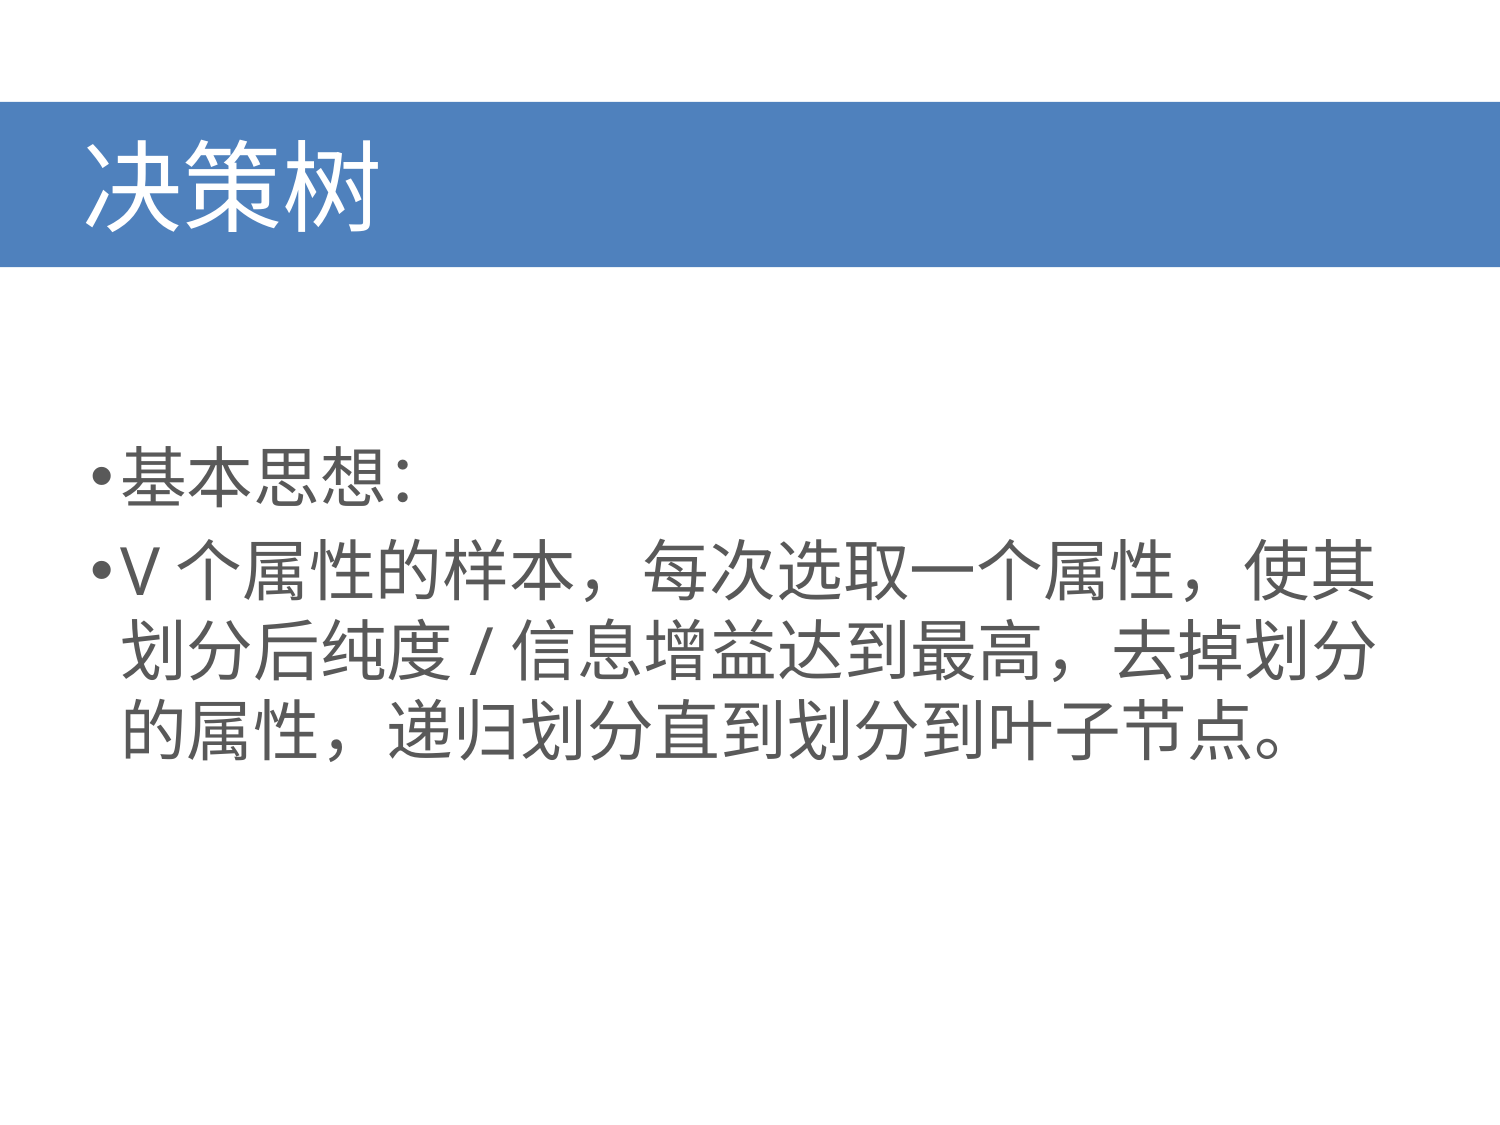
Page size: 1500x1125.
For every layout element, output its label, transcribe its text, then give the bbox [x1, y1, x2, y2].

list 基本思想： V个属性的样本，每次选取一个属性，使其划分后纯度/信息增益达到最高，去掉划分的属性，递归划分直到划分到叶子节点。 [75, 428, 1425, 1125]
title 决策树 [0, 101, 1500, 268]
